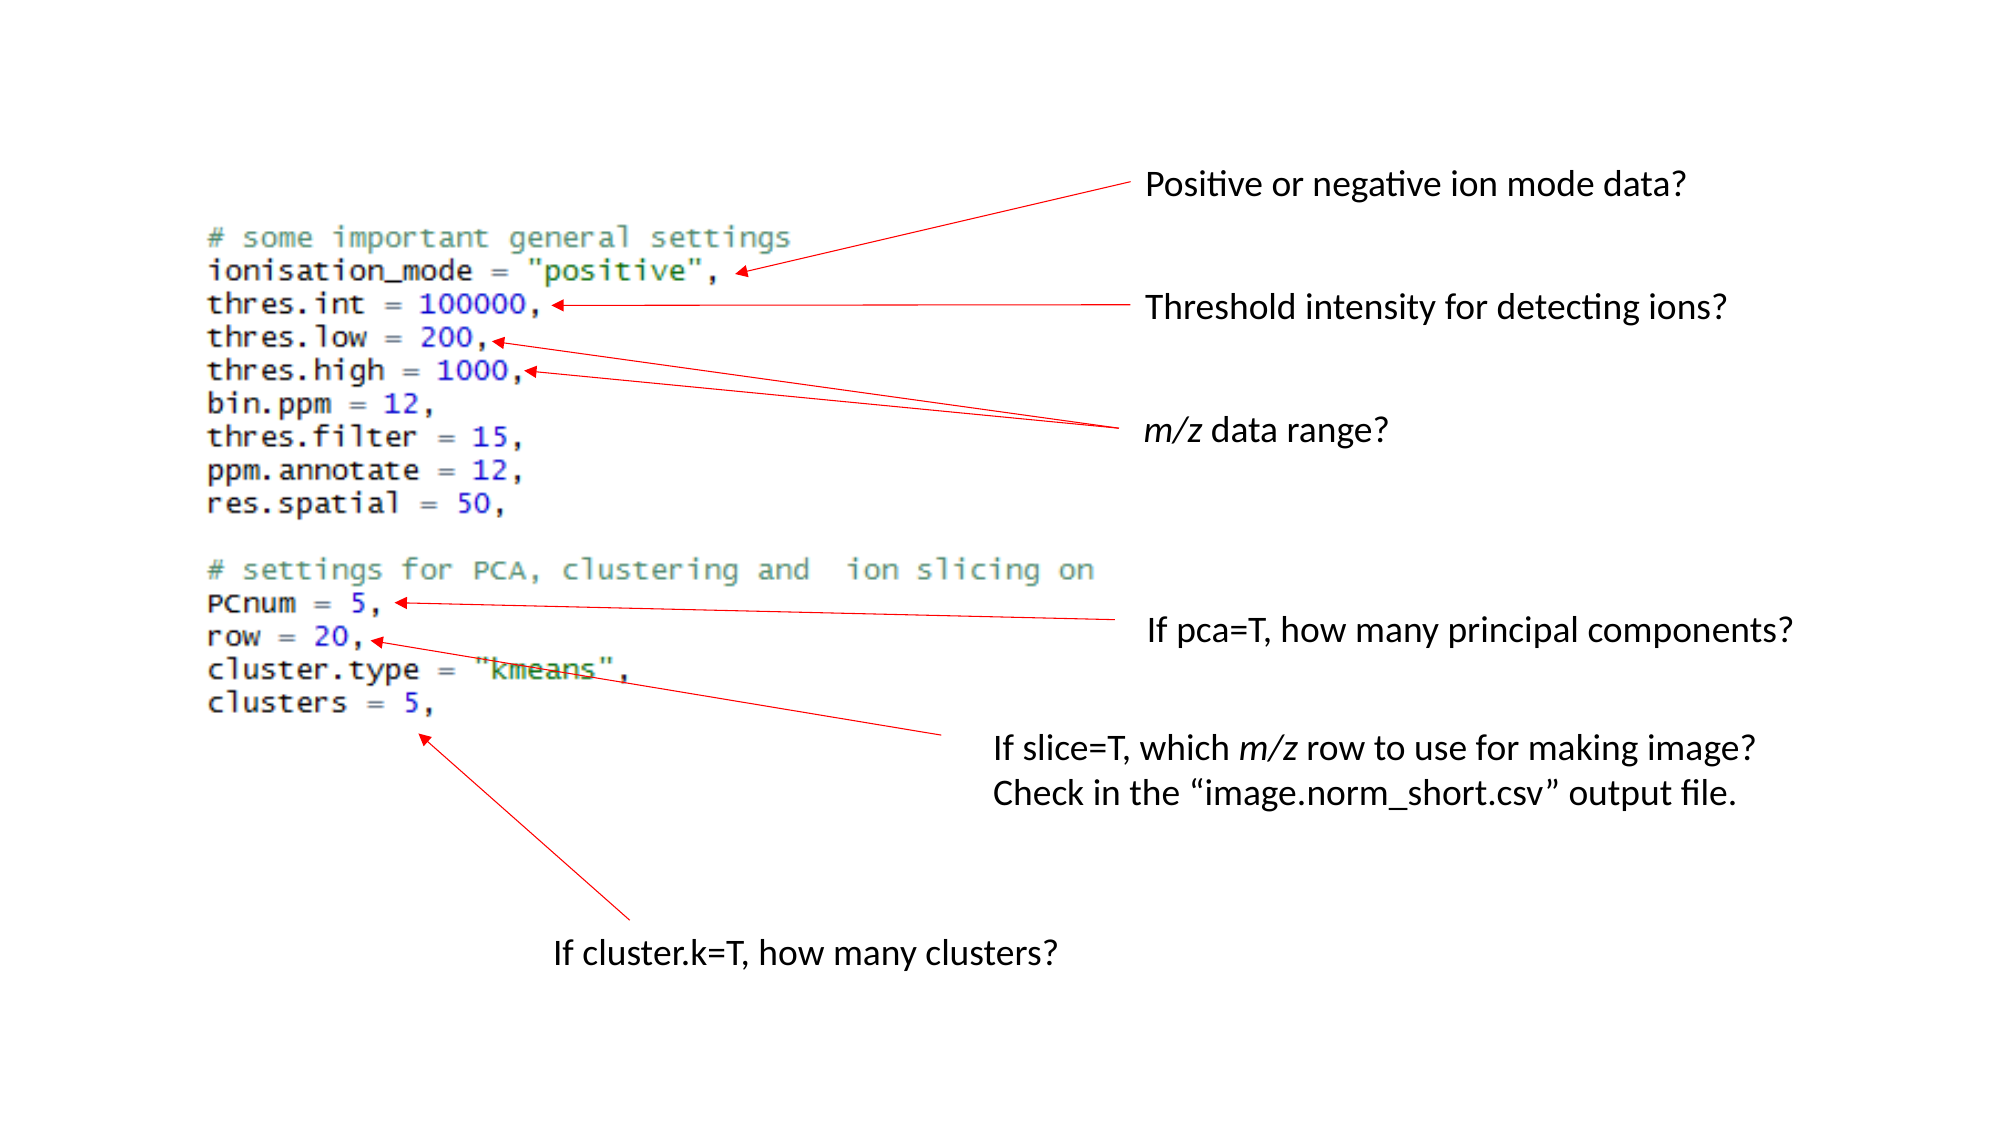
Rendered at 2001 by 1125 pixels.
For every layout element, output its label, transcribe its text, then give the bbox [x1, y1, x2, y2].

text_box Threshold intensity for detecting ions? [1438, 274, 1745, 335]
text_box If cluster.k=T, how many clusters? [538, 920, 1075, 980]
text_box Positive or negative ion mode data? [1130, 151, 1704, 212]
text_box If slice=T, which m/z row to use for making image? Check in the “image.norm_short.csv” output file. [978, 715, 1782, 821]
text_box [735, 182, 1127, 275]
text_box If pca=T, how many principal components? [1438, 597, 1810, 658]
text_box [491, 341, 1119, 429]
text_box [394, 602, 1115, 620]
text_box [418, 733, 630, 921]
picture [150, 199, 1438, 736]
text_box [524, 370, 1119, 429]
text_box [370, 640, 942, 736]
